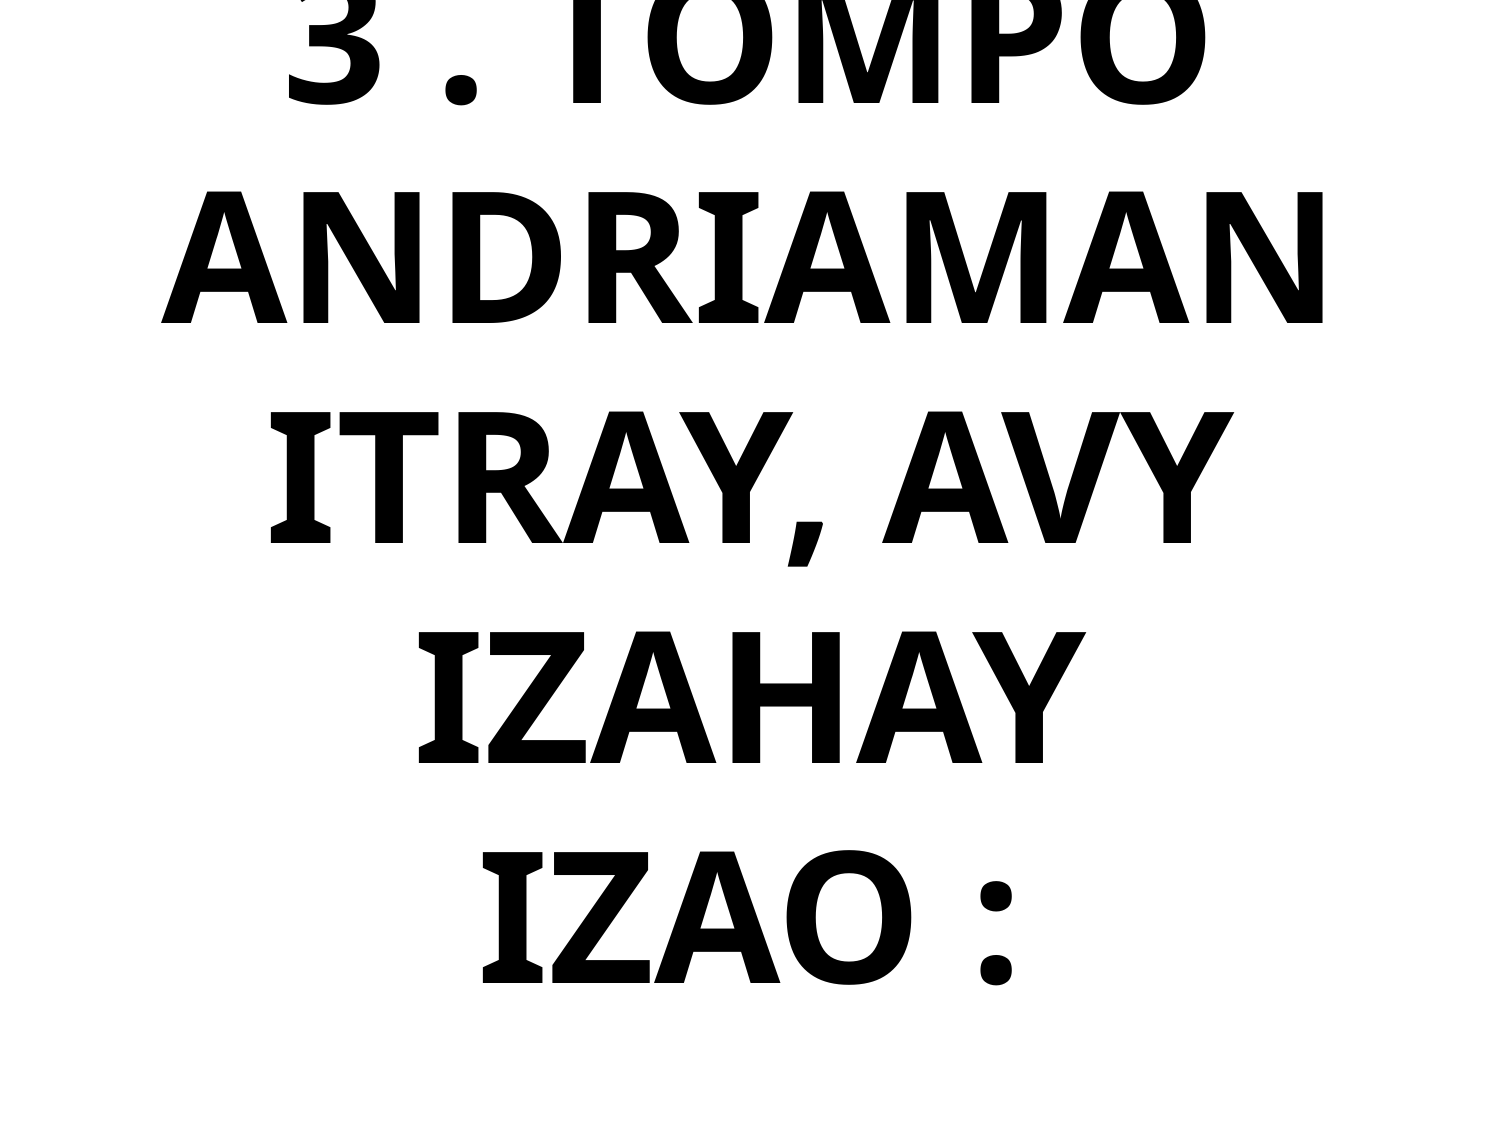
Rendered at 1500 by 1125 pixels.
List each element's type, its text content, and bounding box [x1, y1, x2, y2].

title 3 . TOMPO ANDRIAMANITRAY, AVY IZAHAY IZAO : [112, 349, 1388, 591]
